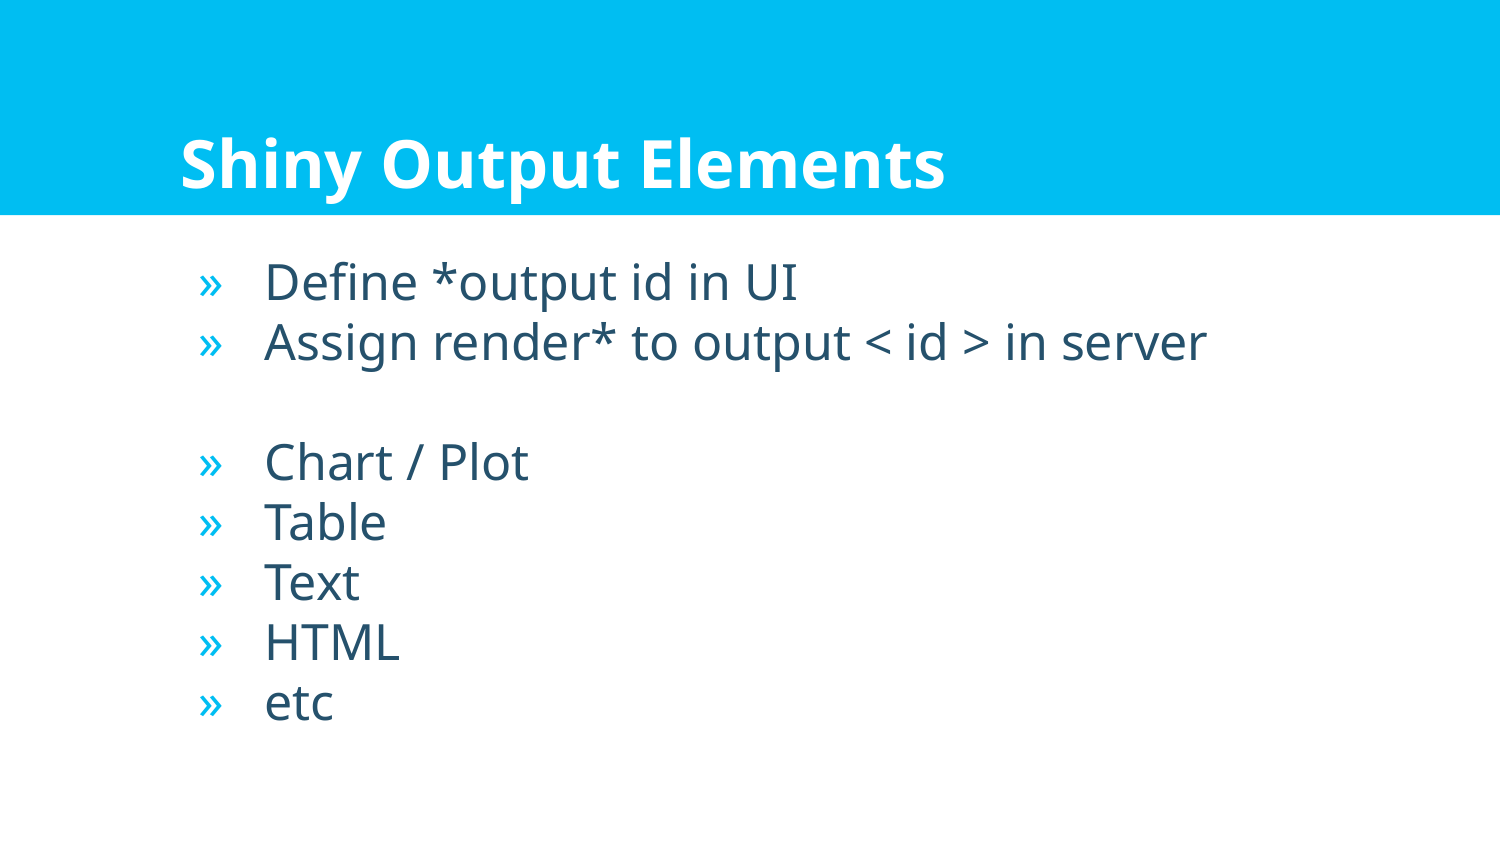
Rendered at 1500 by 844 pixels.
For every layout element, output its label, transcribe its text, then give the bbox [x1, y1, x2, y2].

title Shiny Output Elements [165, 106, 1336, 217]
list Define *output id in UI Assign render* to output < id > in server Chart / Plot Table Text HTML etc [165, 235, 1336, 777]
